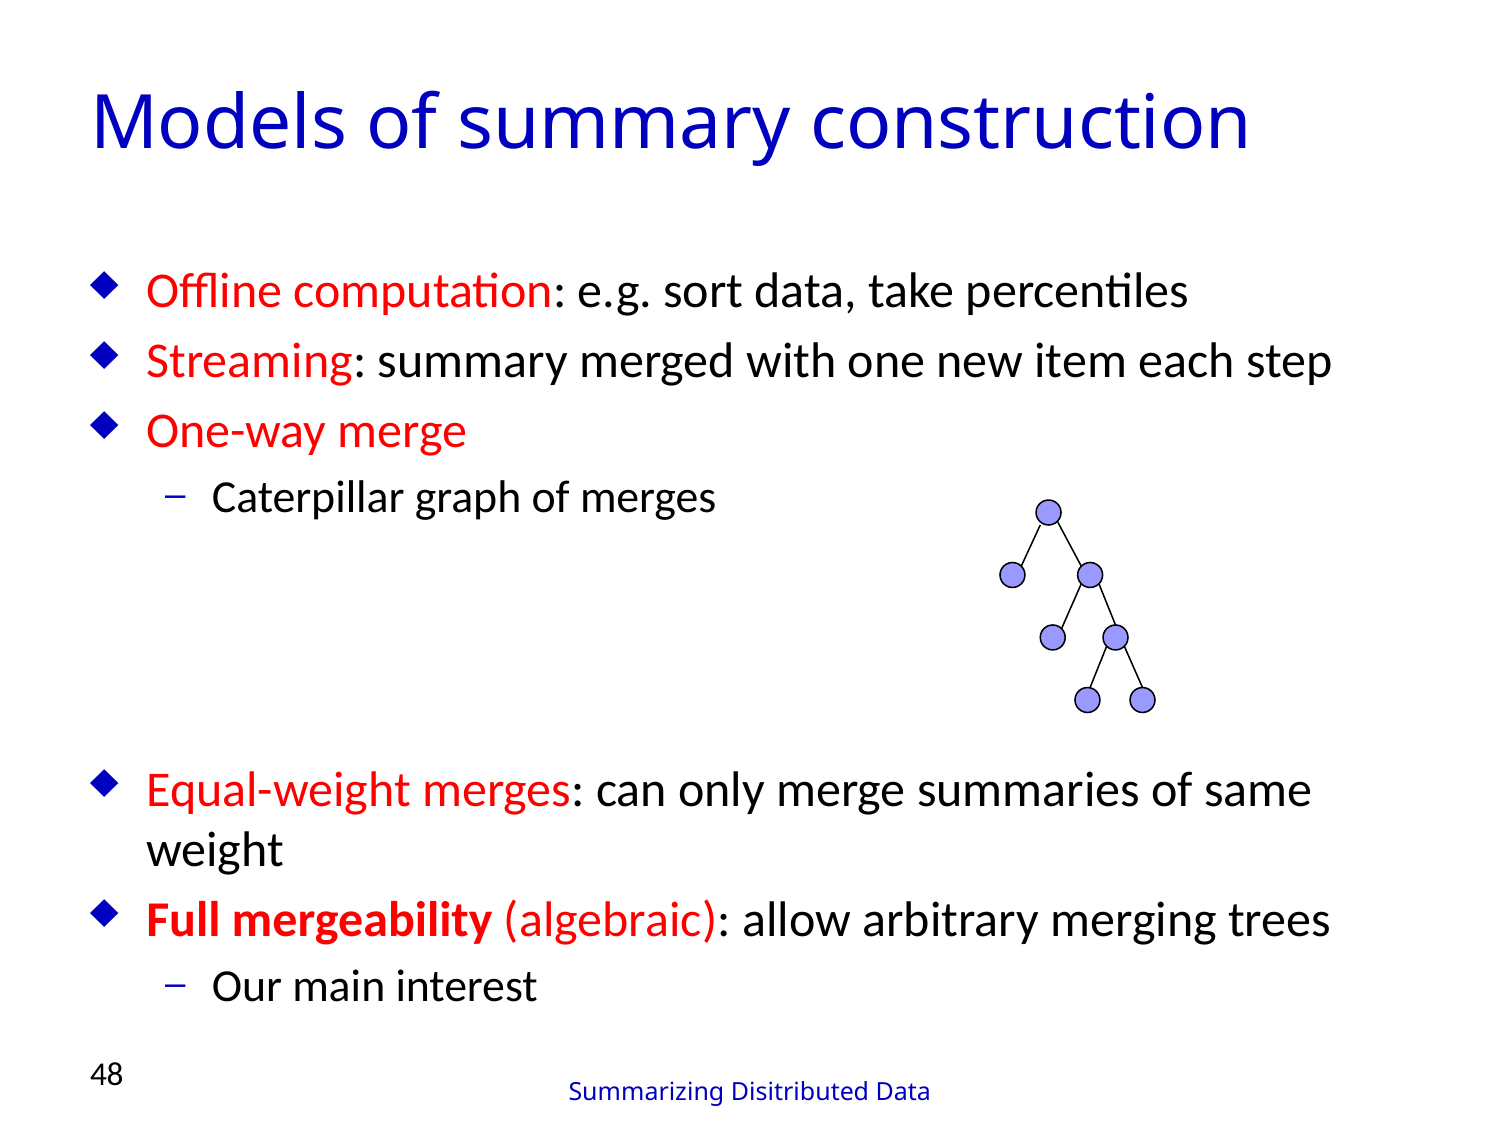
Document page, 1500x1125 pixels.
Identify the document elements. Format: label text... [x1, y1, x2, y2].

text_box [1130, 688, 1156, 713]
title Models of summary construction [74, 49, 1500, 188]
list Offline computation: e.g. sort data, take percentiles Streaming: summary merged with one new item each step One-way merge Caterpillar graph of merges Equal-weight merges: can only merge summaries of same weight Full mergeability (algebraic): allow arbitrary merging trees Our main interest [74, 249, 1413, 963]
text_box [1061, 583, 1082, 629]
text_box [1074, 688, 1100, 713]
footer Summarizing Disitributed Data [387, 1037, 1113, 1113]
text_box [1057, 521, 1082, 567]
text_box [1021, 524, 1041, 567]
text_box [1089, 646, 1107, 688]
slide_number 48 [74, 1024, 426, 1101]
text_box [1036, 500, 1062, 526]
text_box [1103, 625, 1129, 650]
text_box [999, 562, 1025, 588]
text_box [1040, 624, 1066, 650]
text_box [1077, 562, 1103, 588]
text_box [1124, 646, 1143, 688]
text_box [1098, 583, 1116, 626]
